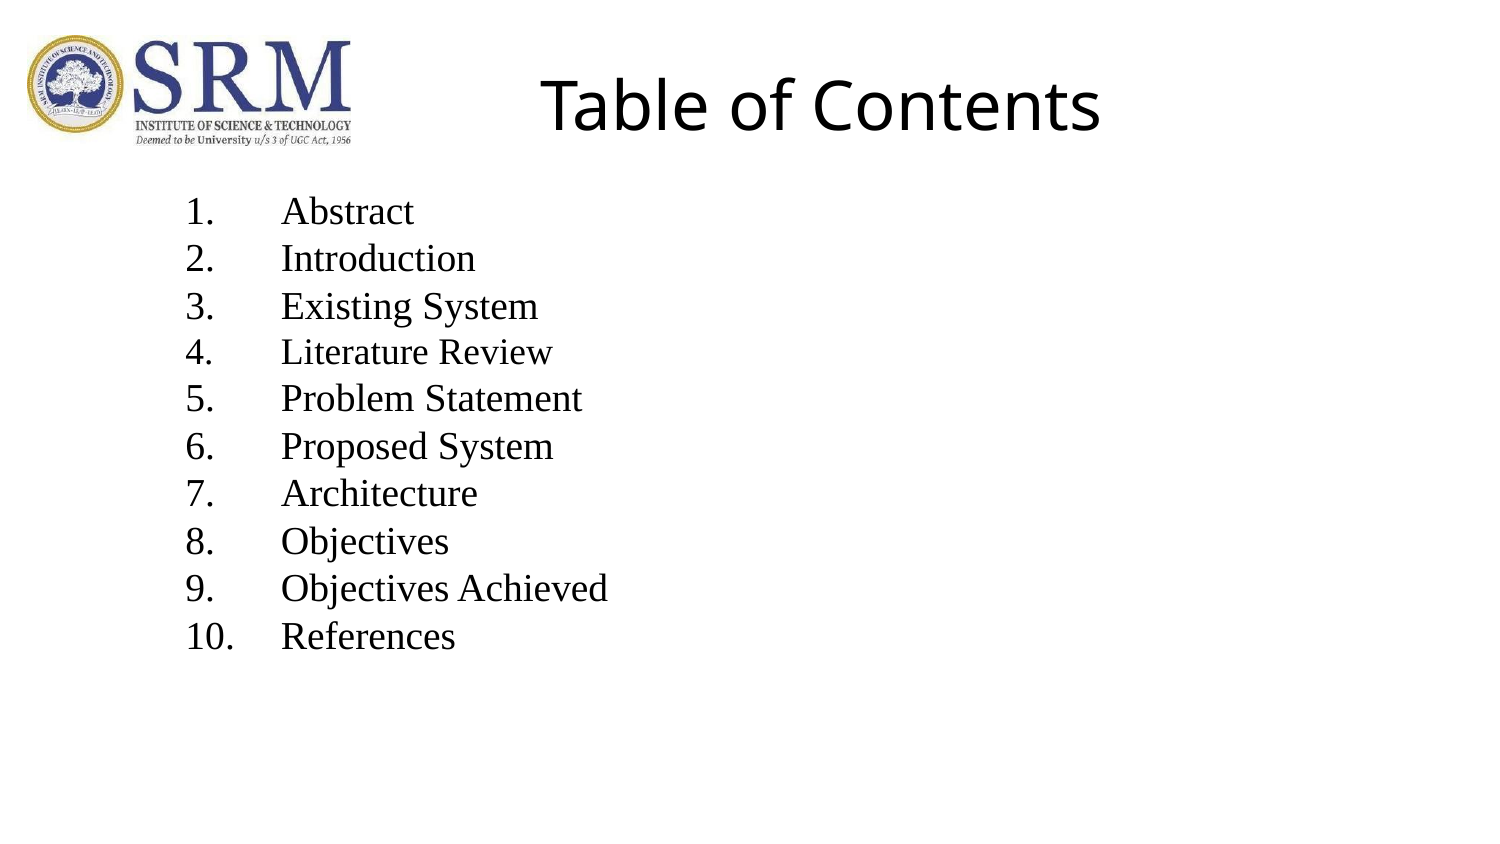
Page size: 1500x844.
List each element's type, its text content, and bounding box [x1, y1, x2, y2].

text_box Abstract Introduction Existing System Literature Review Problem Statement Proposed System Architecture Objectives Objectives Achieved References [134, 169, 1291, 673]
title Table of Contents [486, 60, 1155, 203]
picture [27, 35, 351, 146]
